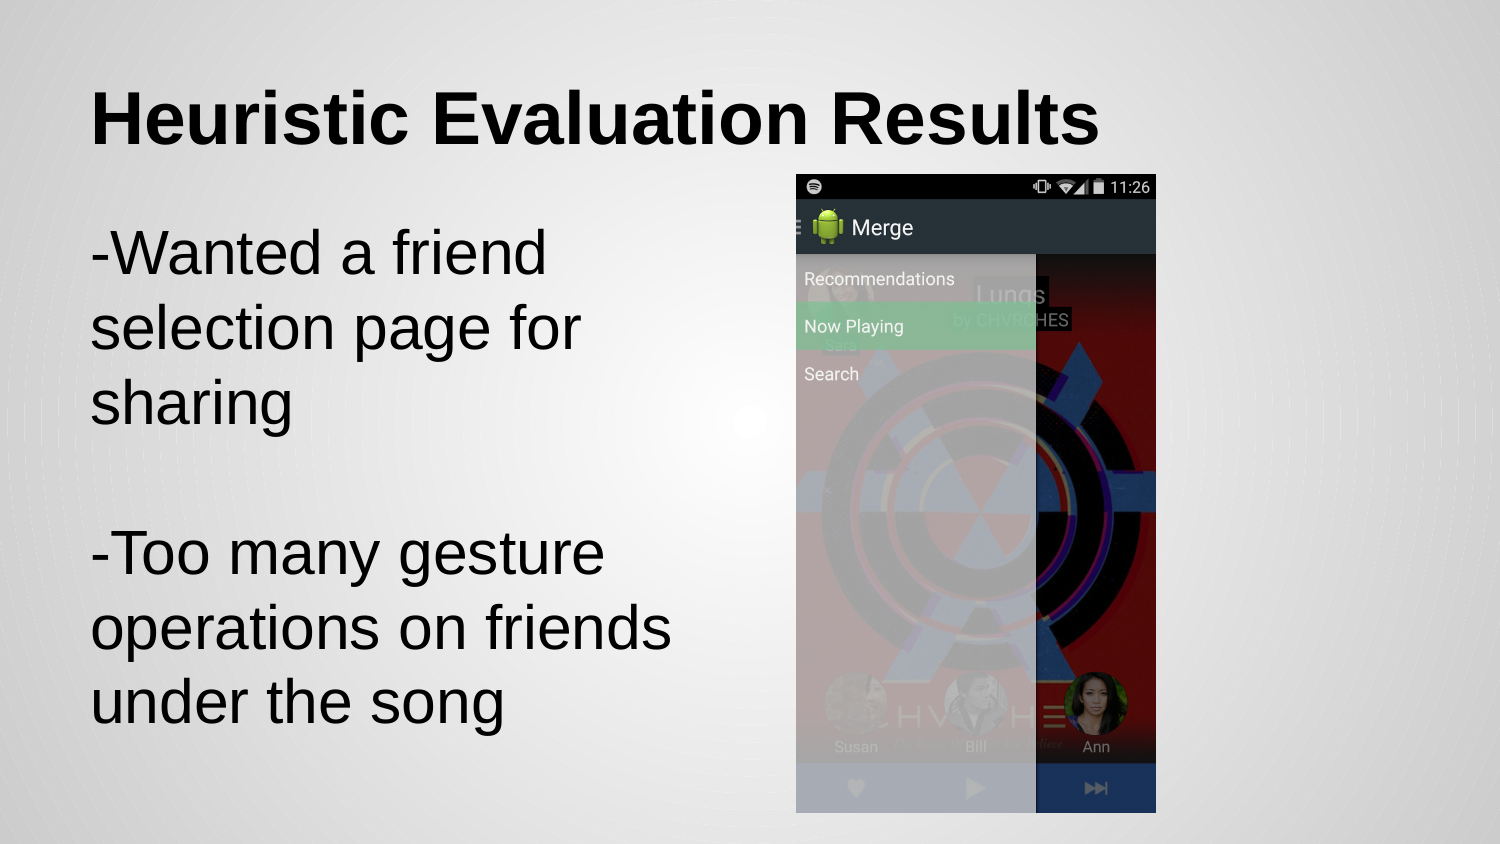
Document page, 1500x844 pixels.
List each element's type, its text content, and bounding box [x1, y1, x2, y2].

picture [795, 174, 1156, 813]
title Heuristic Evaluation Results [75, 33, 1425, 175]
list -Wanted a friend selection page for sharing -Too many gesture operations on friends under the song [75, 196, 751, 808]
